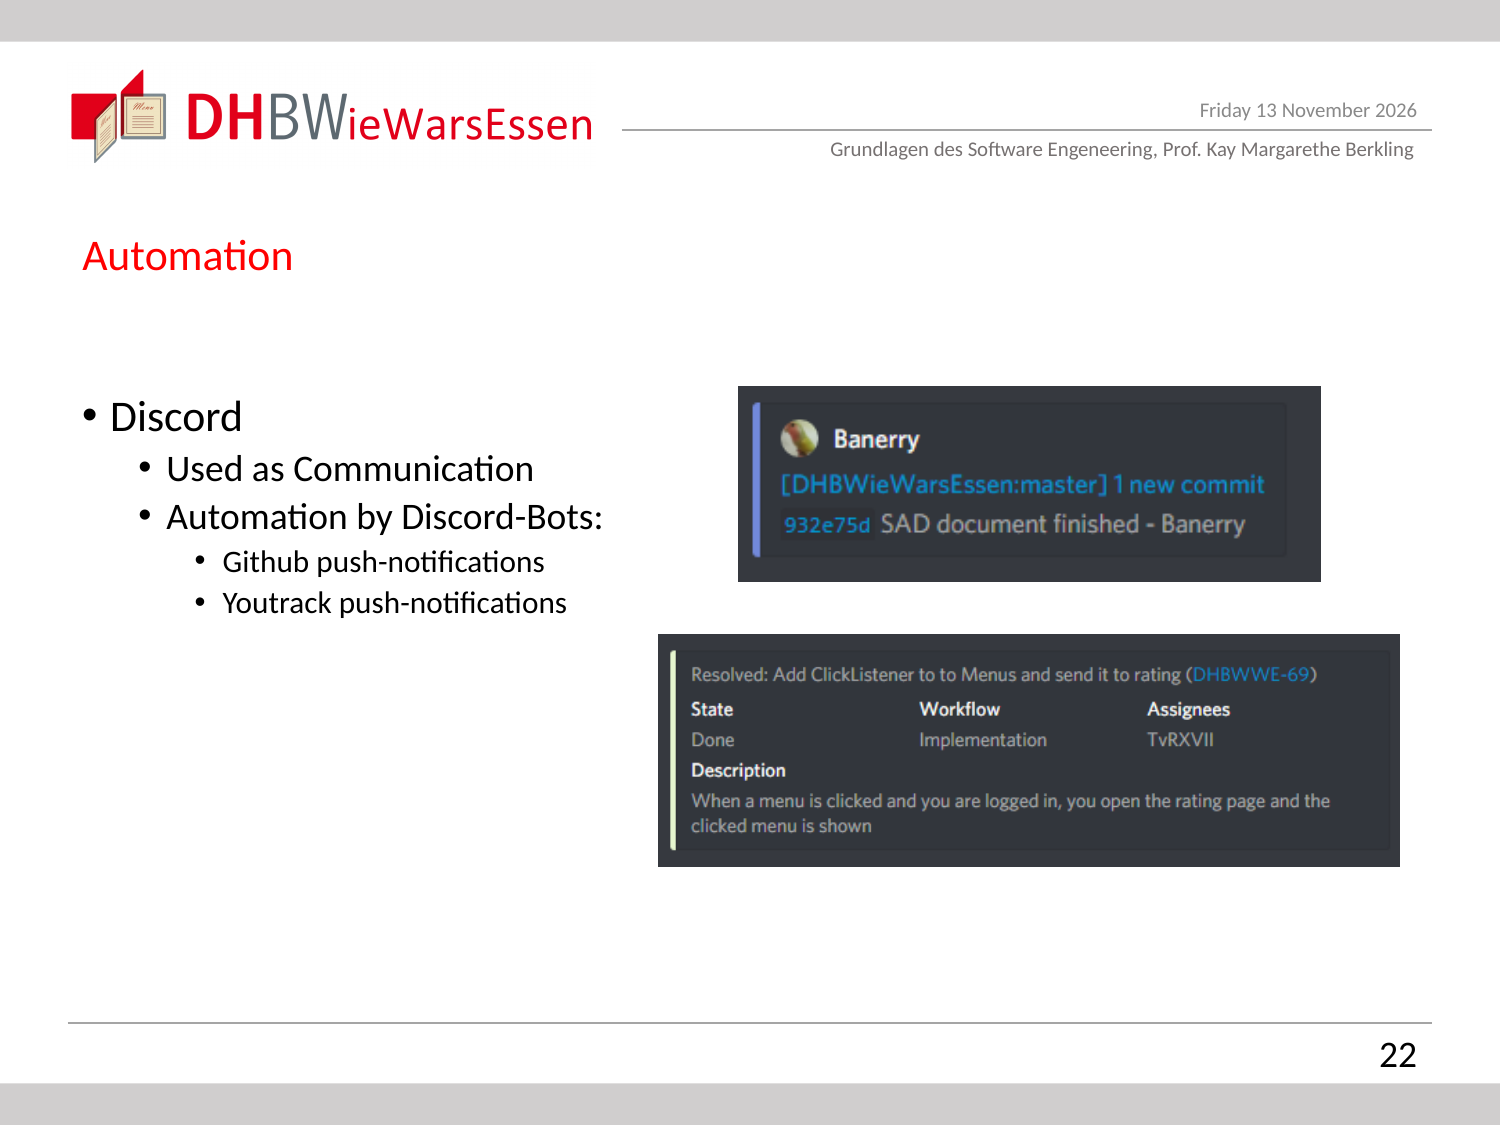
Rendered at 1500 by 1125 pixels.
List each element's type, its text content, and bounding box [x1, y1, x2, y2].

picture [67, 62, 596, 169]
list Automation [67, 224, 1433, 344]
picture [737, 386, 1321, 582]
picture [658, 634, 1400, 867]
list Discord Used as Communication Automation by Discord-Bots: Github push-notifications Youtrack push-notifications [67, 386, 1433, 917]
